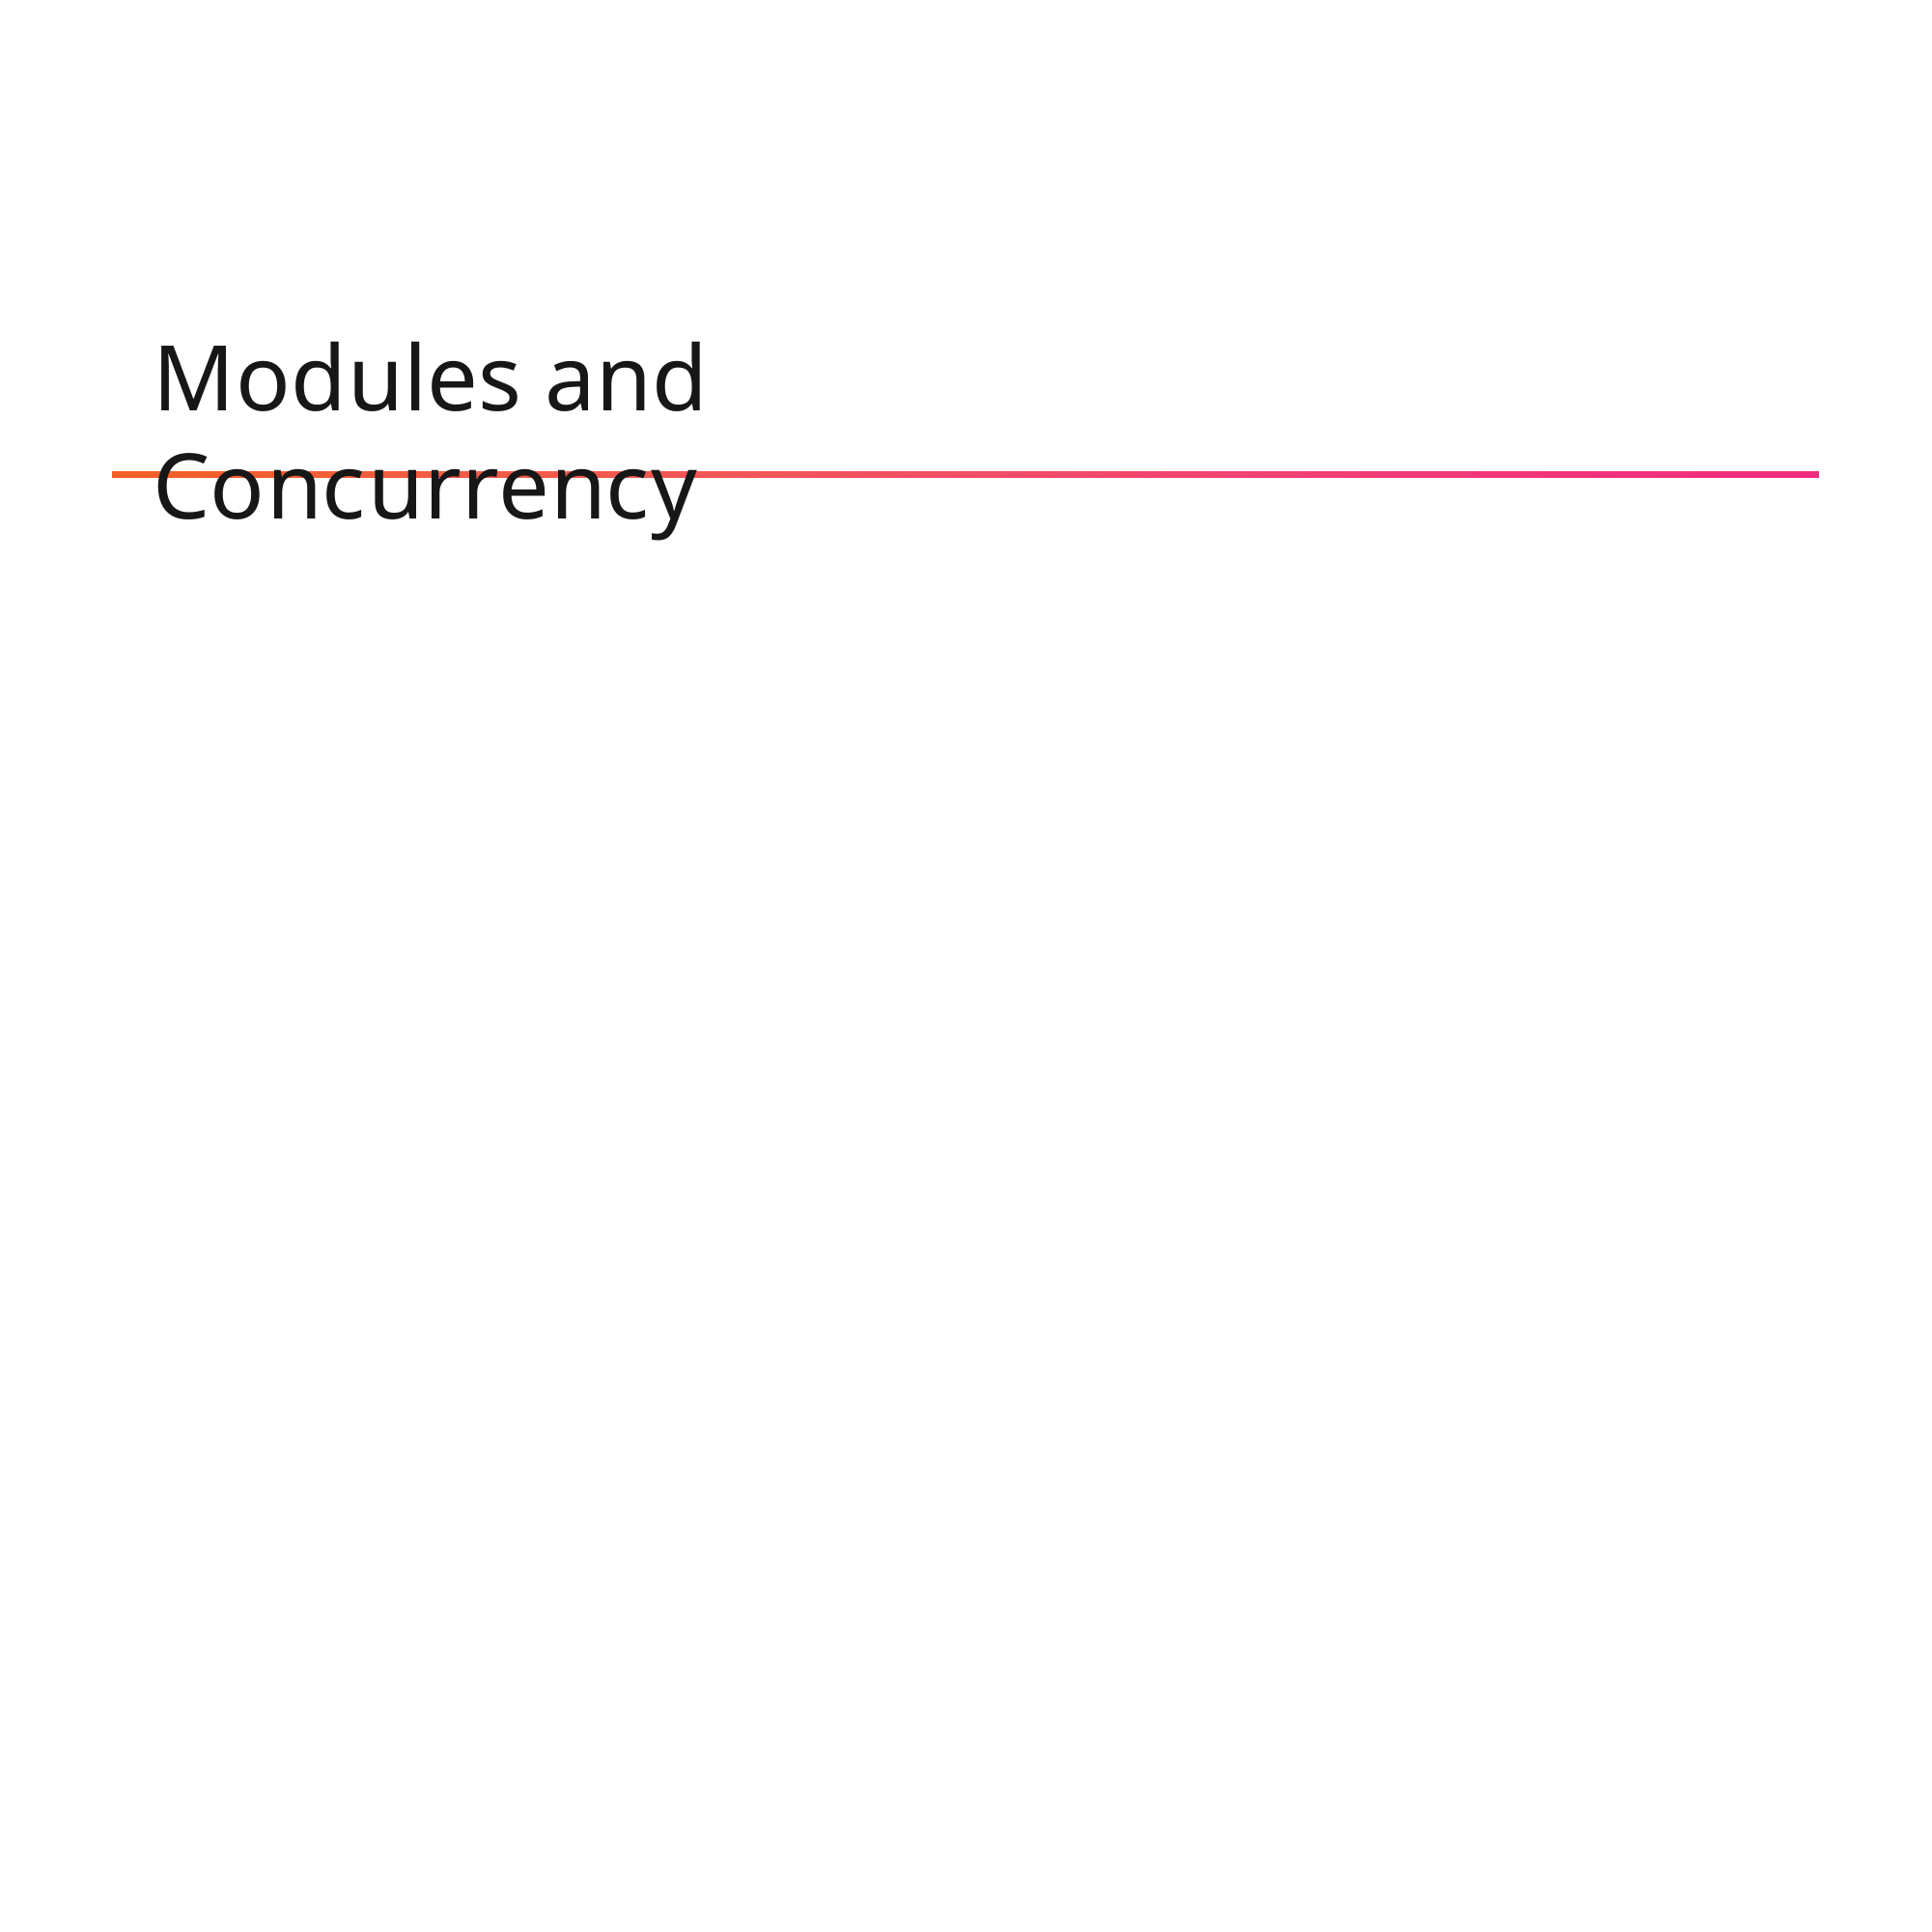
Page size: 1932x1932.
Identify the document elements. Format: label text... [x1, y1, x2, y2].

title Modules and Concurrency [151, 489, 1277, 643]
title Modules and Concurrency [151, 318, 1277, 469]
picture [112, 471, 1819, 478]
